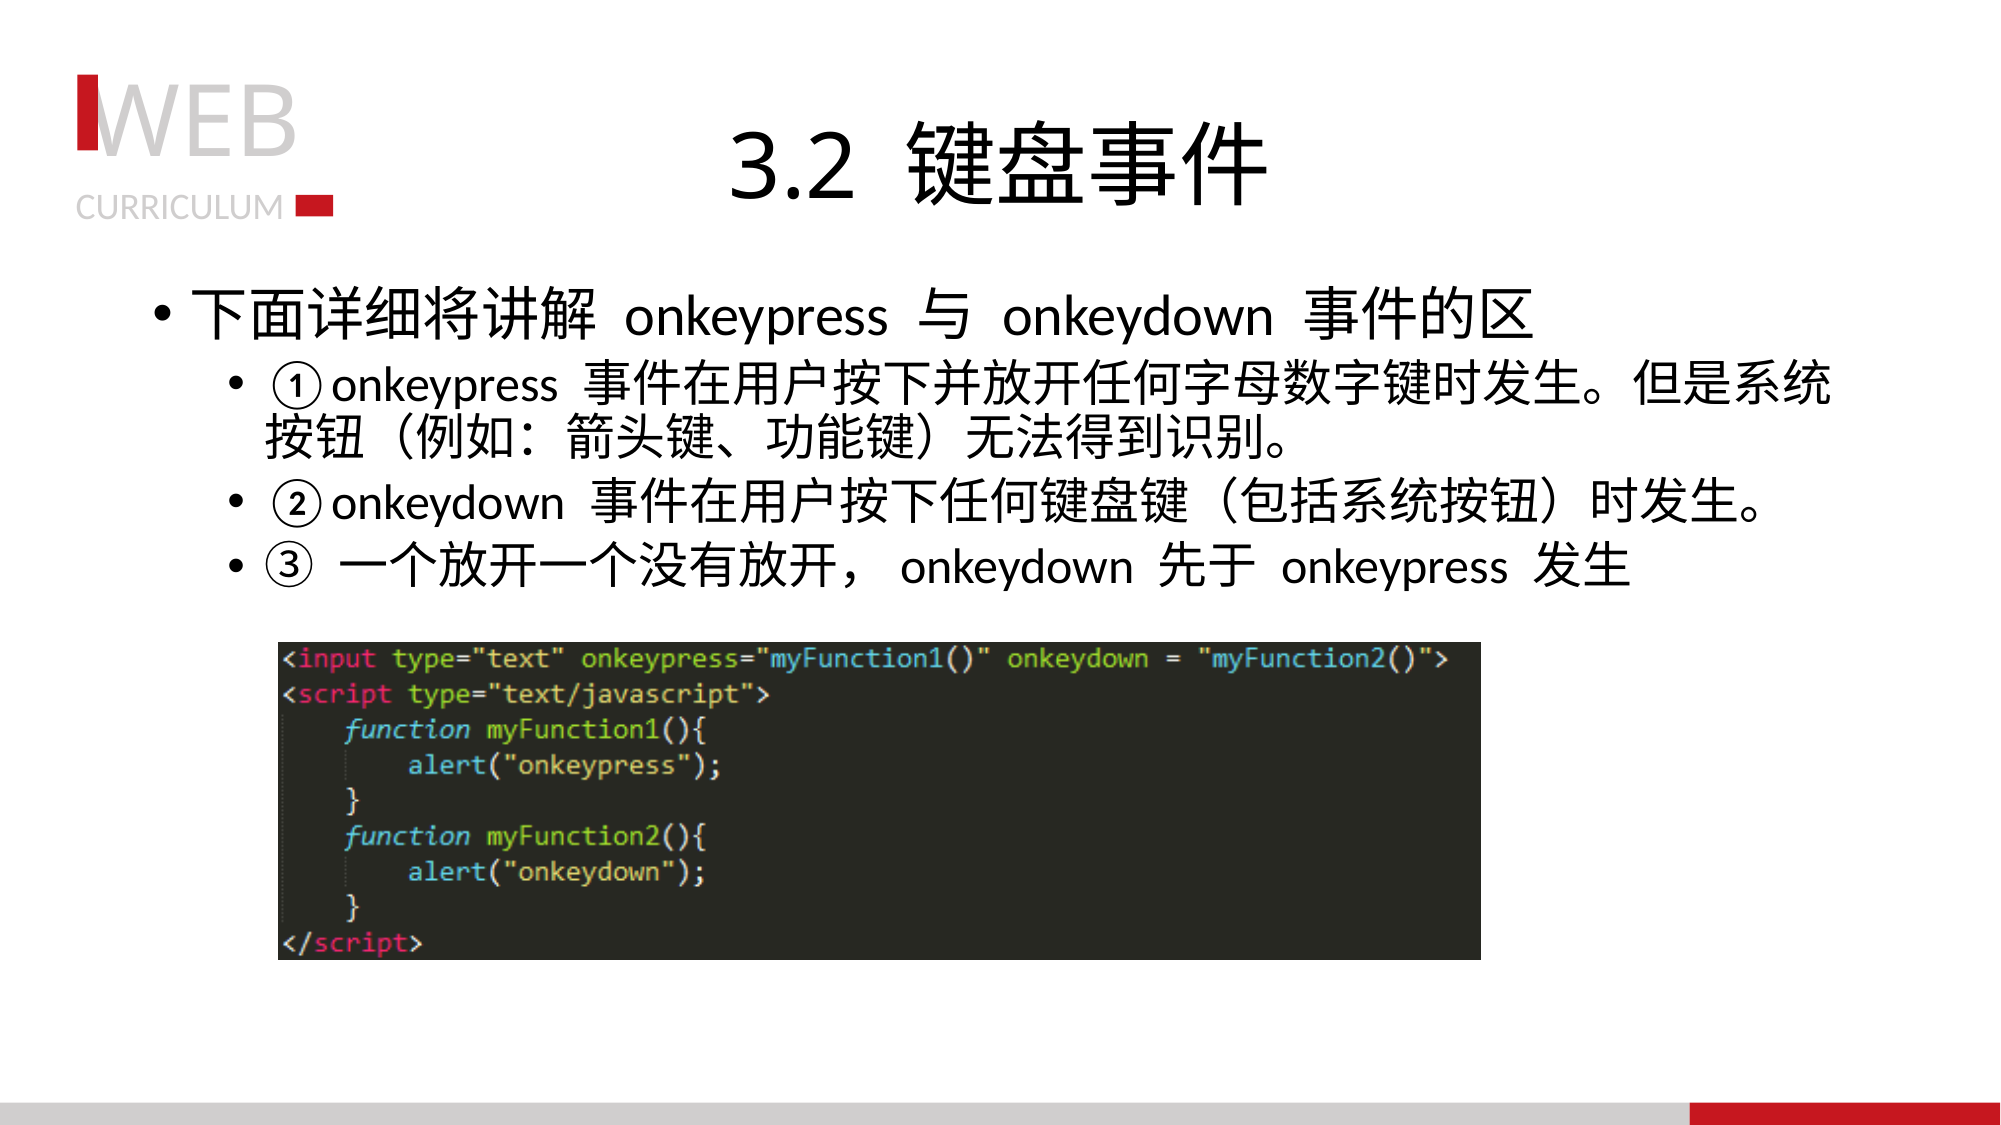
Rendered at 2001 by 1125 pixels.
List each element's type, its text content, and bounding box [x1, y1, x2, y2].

list 下面详细将讲解 onkeypress 与 onkeydown 事件的区 ①onkeypress 事件在用户按下并放开任何字母数字键时发生。但是系统按钮（例如：箭头键、功能键）无法得到识别。 ②onkeydown 事件在用户按下任何键盘键（包括系统按钮）时发生。 ③ 一个放开一个没有放开，onkeydown 先于 onkeypress 发生 [137, 277, 1863, 992]
title 3.2 键盘事件 [137, 59, 1863, 277]
picture [278, 642, 1481, 960]
